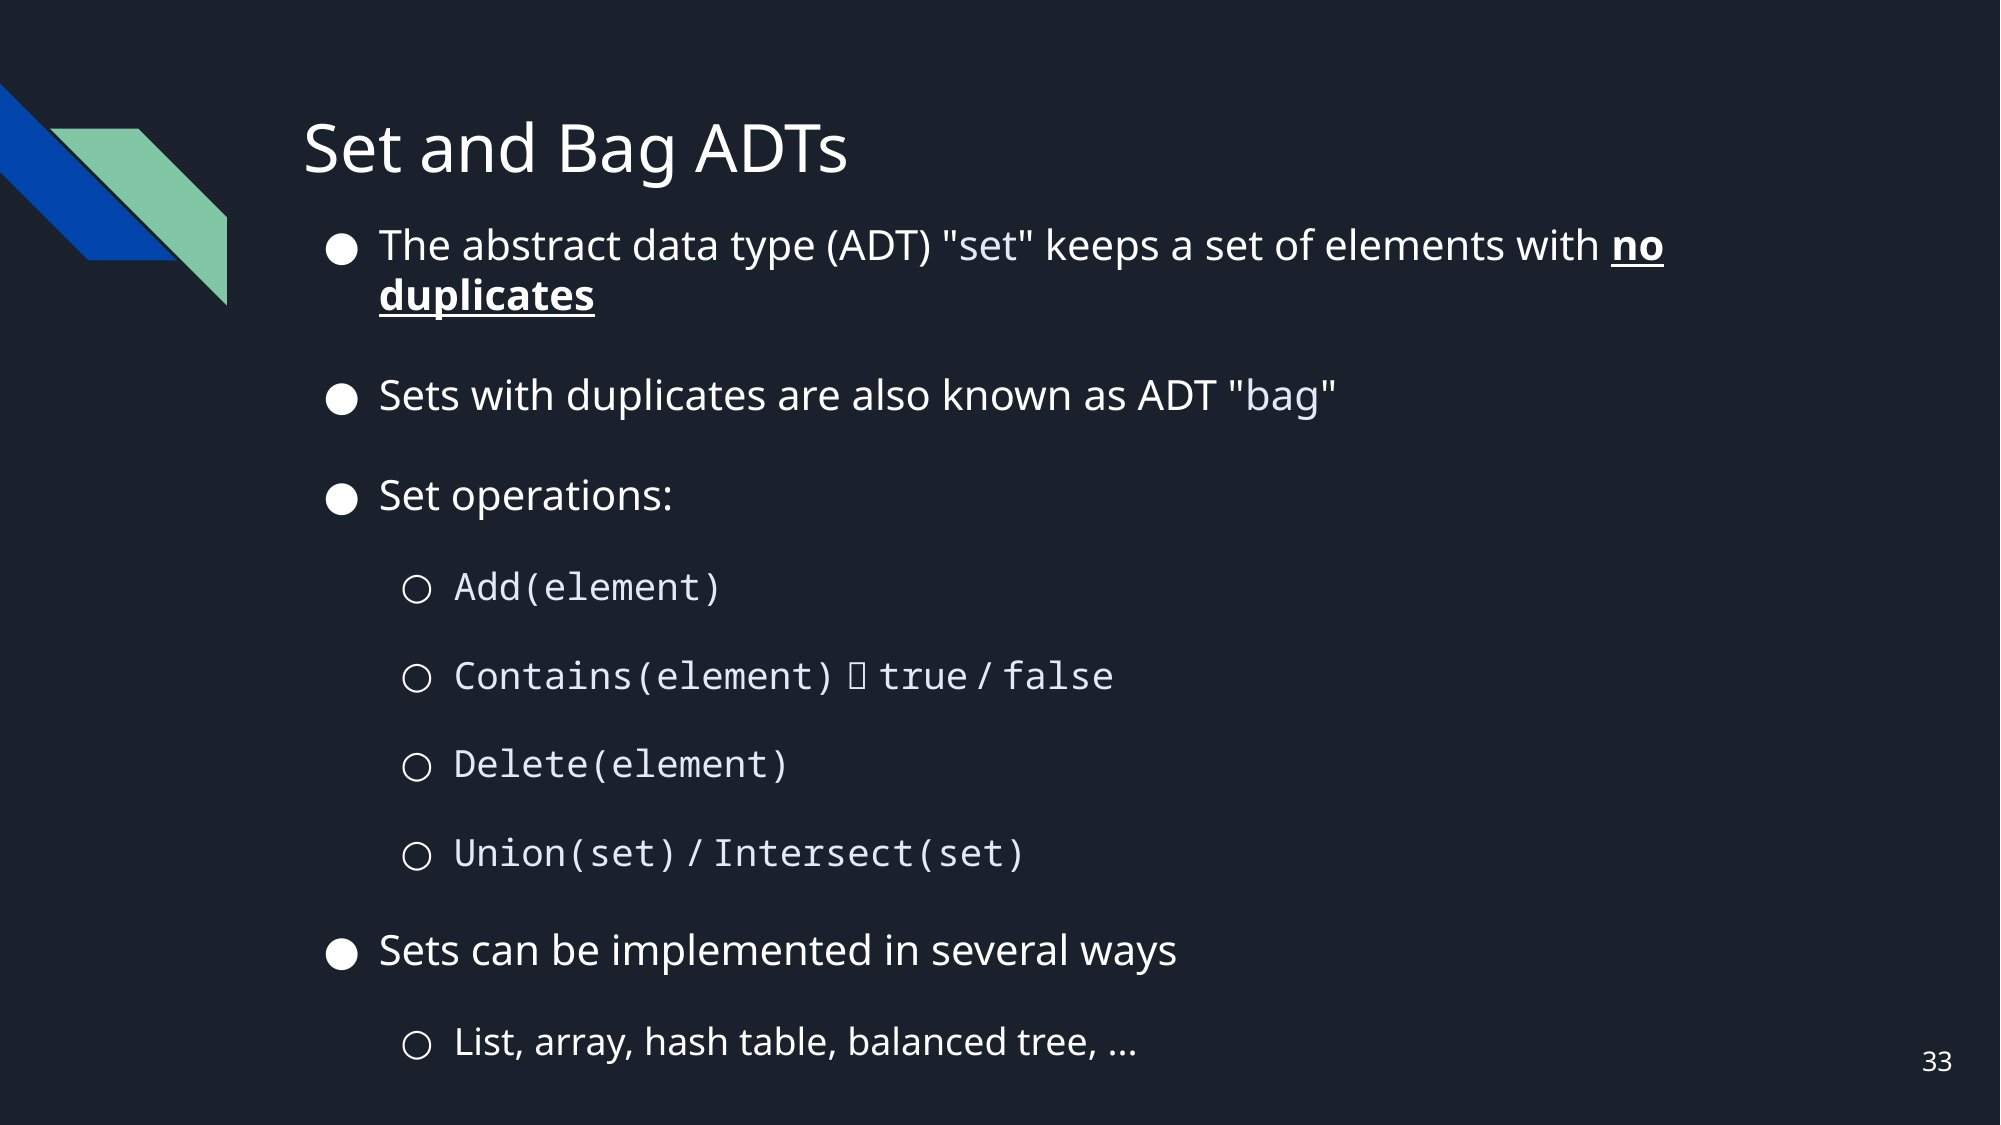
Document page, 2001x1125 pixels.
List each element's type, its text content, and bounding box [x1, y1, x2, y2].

list The abstract data type (ADT) "set" keeps a set of elements with no duplicates Sets with duplicates are also known as ADT "bag" Set operations: Add(element) Contains(element)  true / false Delete(element) Union(set) / Intersect(set) Sets can be implemented in several ways List, array, hash table, balanced tree, ... [283, 198, 1824, 1075]
slide_number 33 [1853, 1019, 1974, 1106]
title Set and Bag ADTs [283, 86, 1824, 198]
